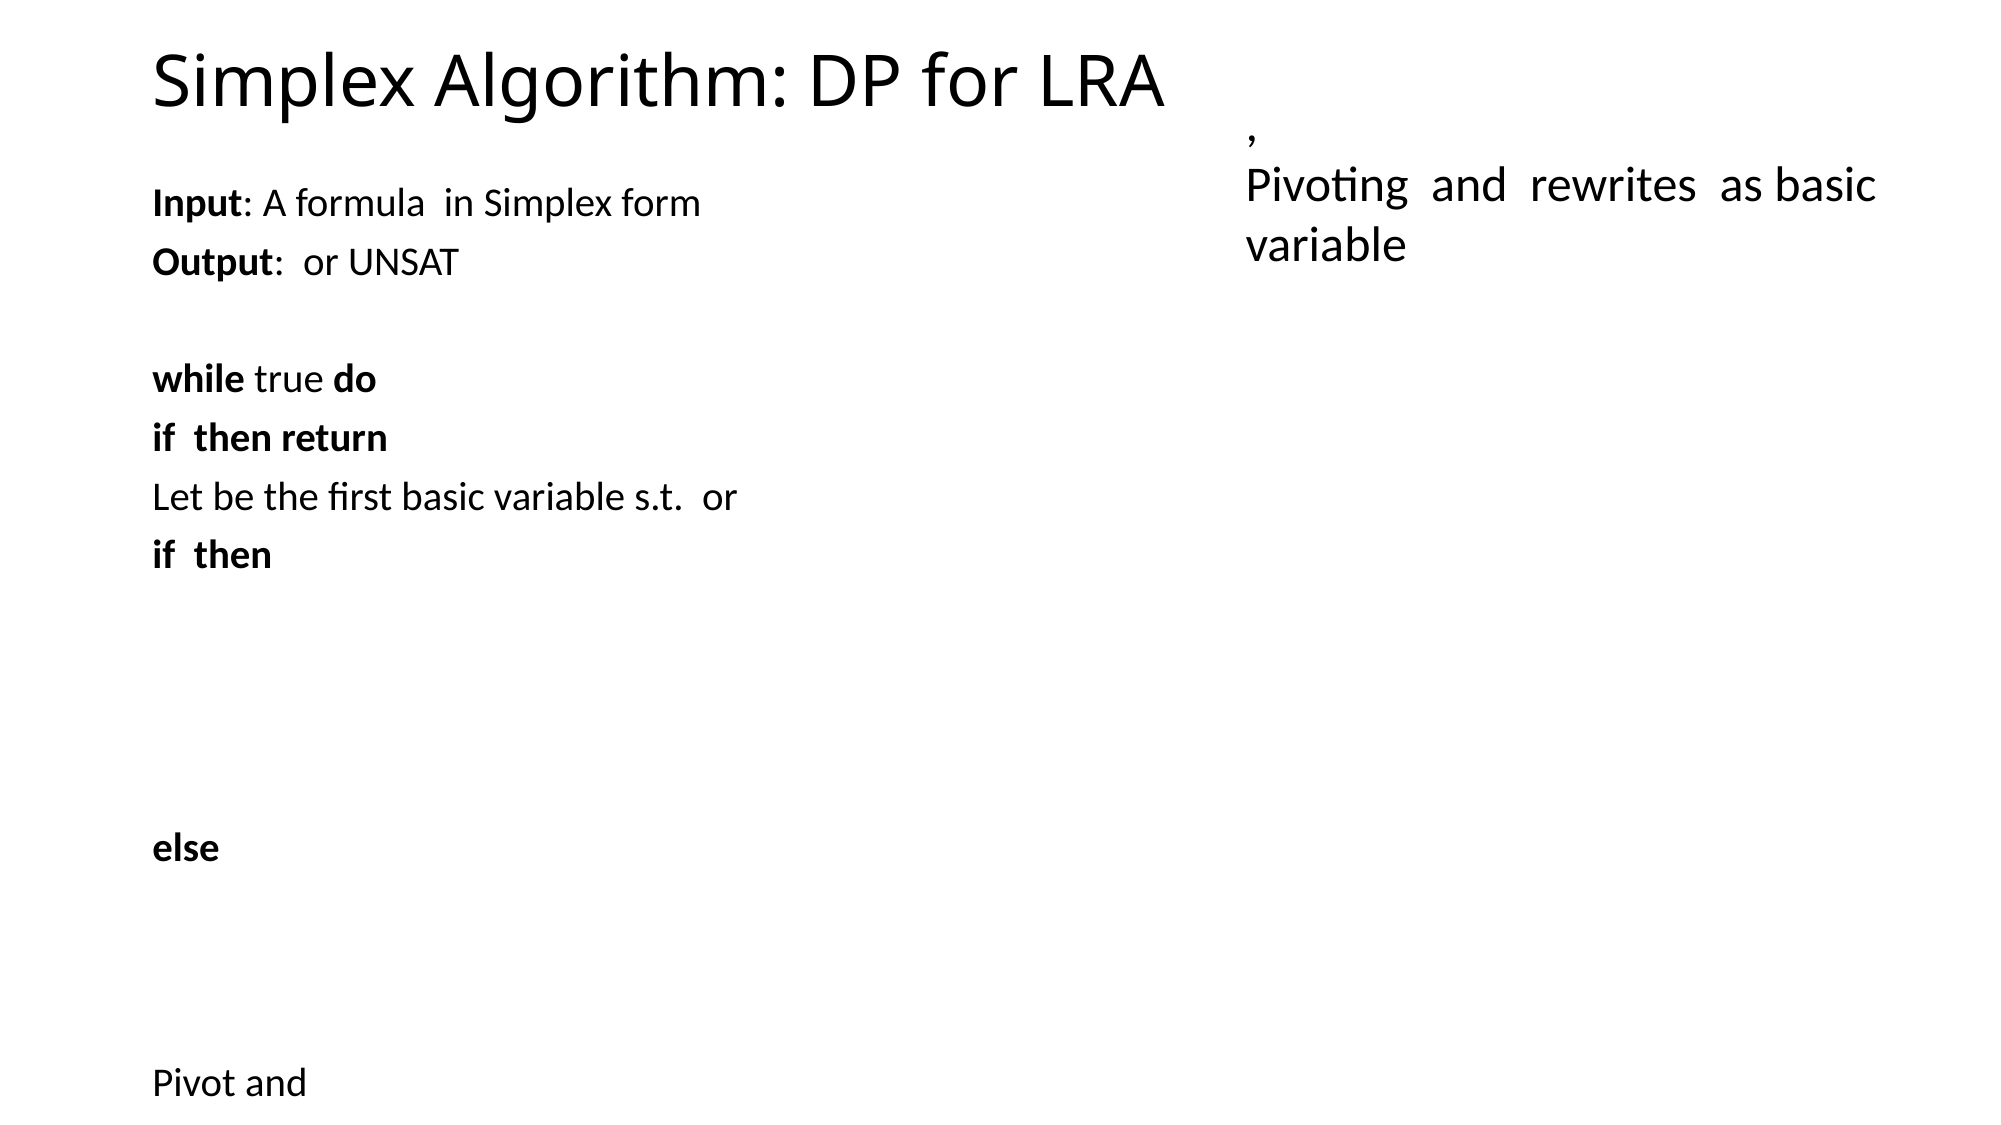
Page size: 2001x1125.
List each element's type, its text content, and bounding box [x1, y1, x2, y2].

title Simplex Algorithm: DP for LRA [137, 37, 1863, 130]
